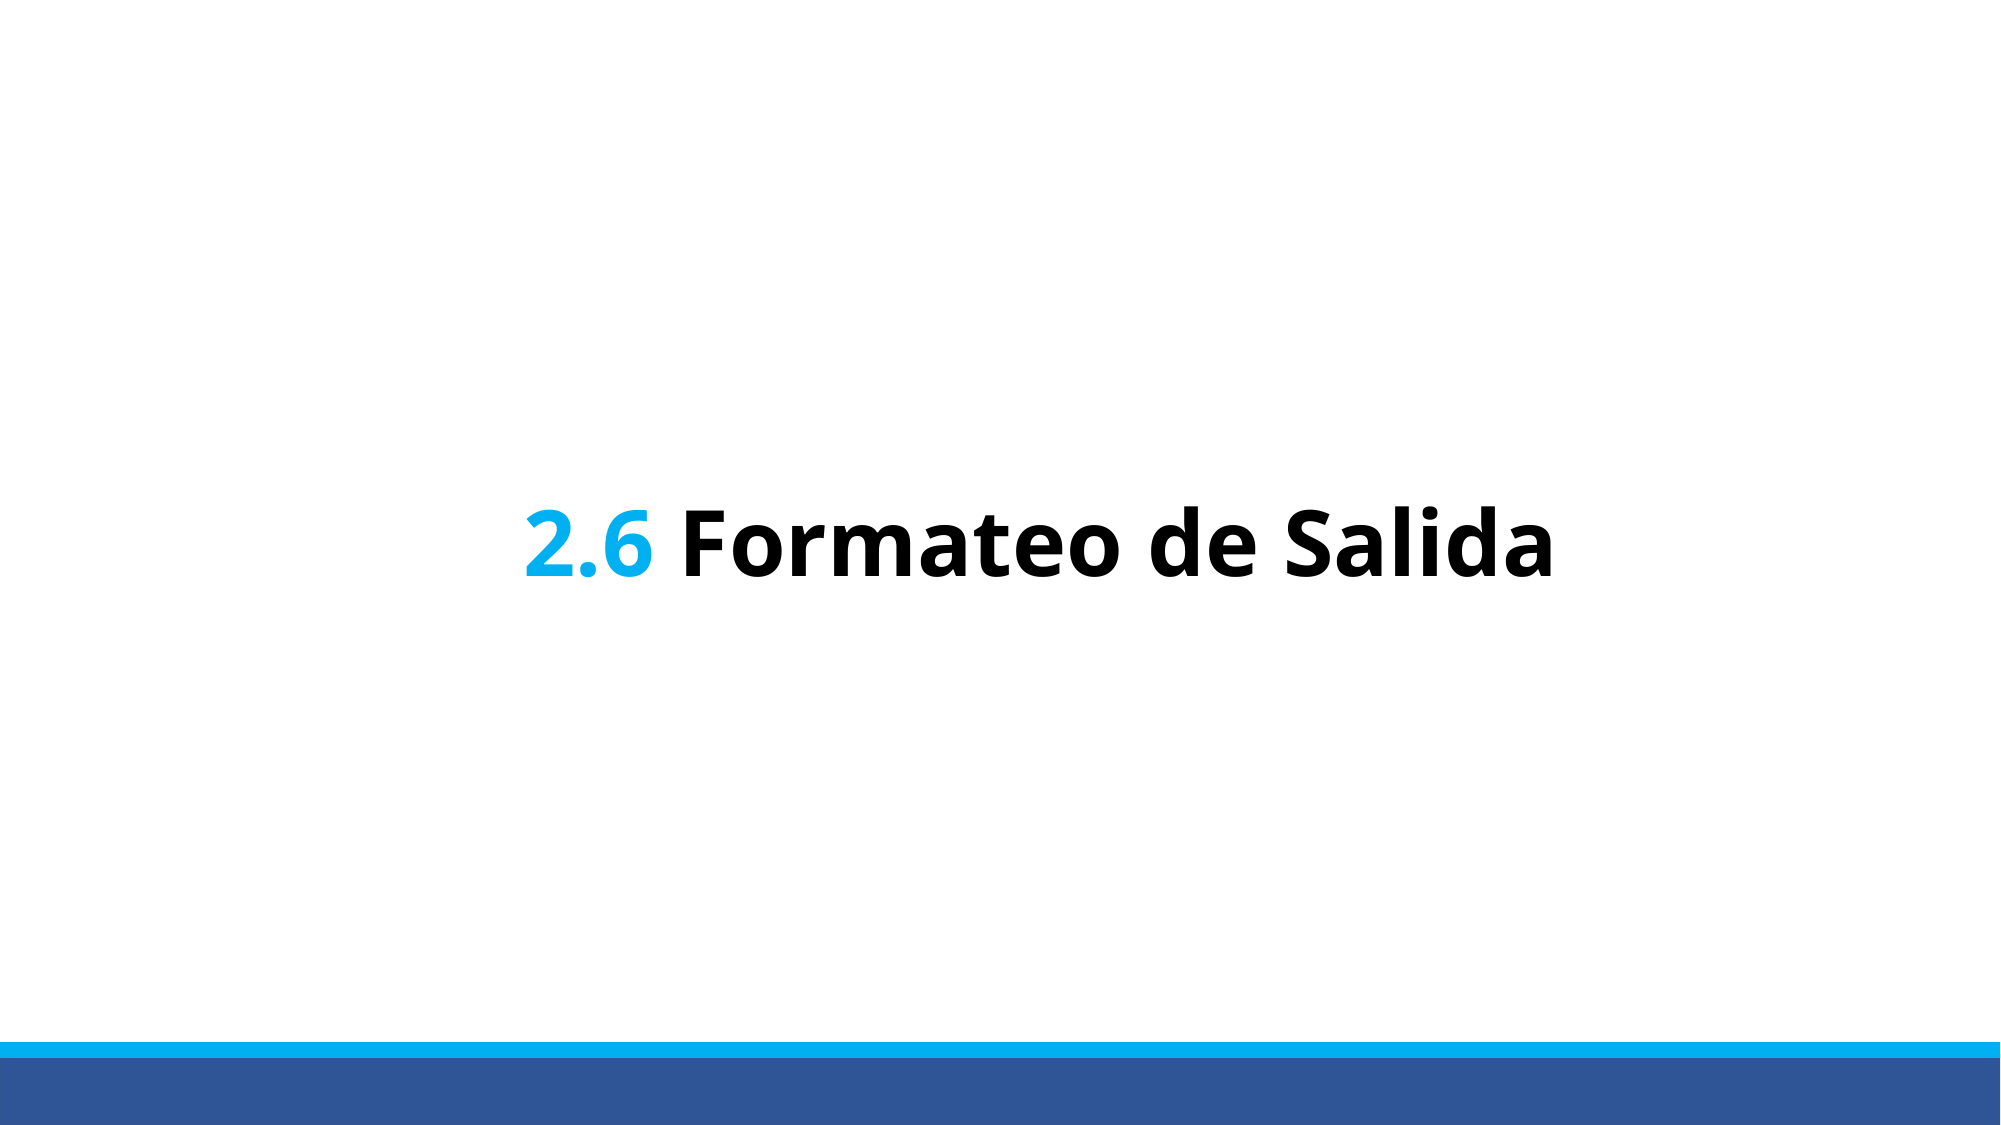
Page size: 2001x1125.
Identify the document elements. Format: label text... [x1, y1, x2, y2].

title 2.6 Formateo de Salida [178, 438, 1904, 656]
